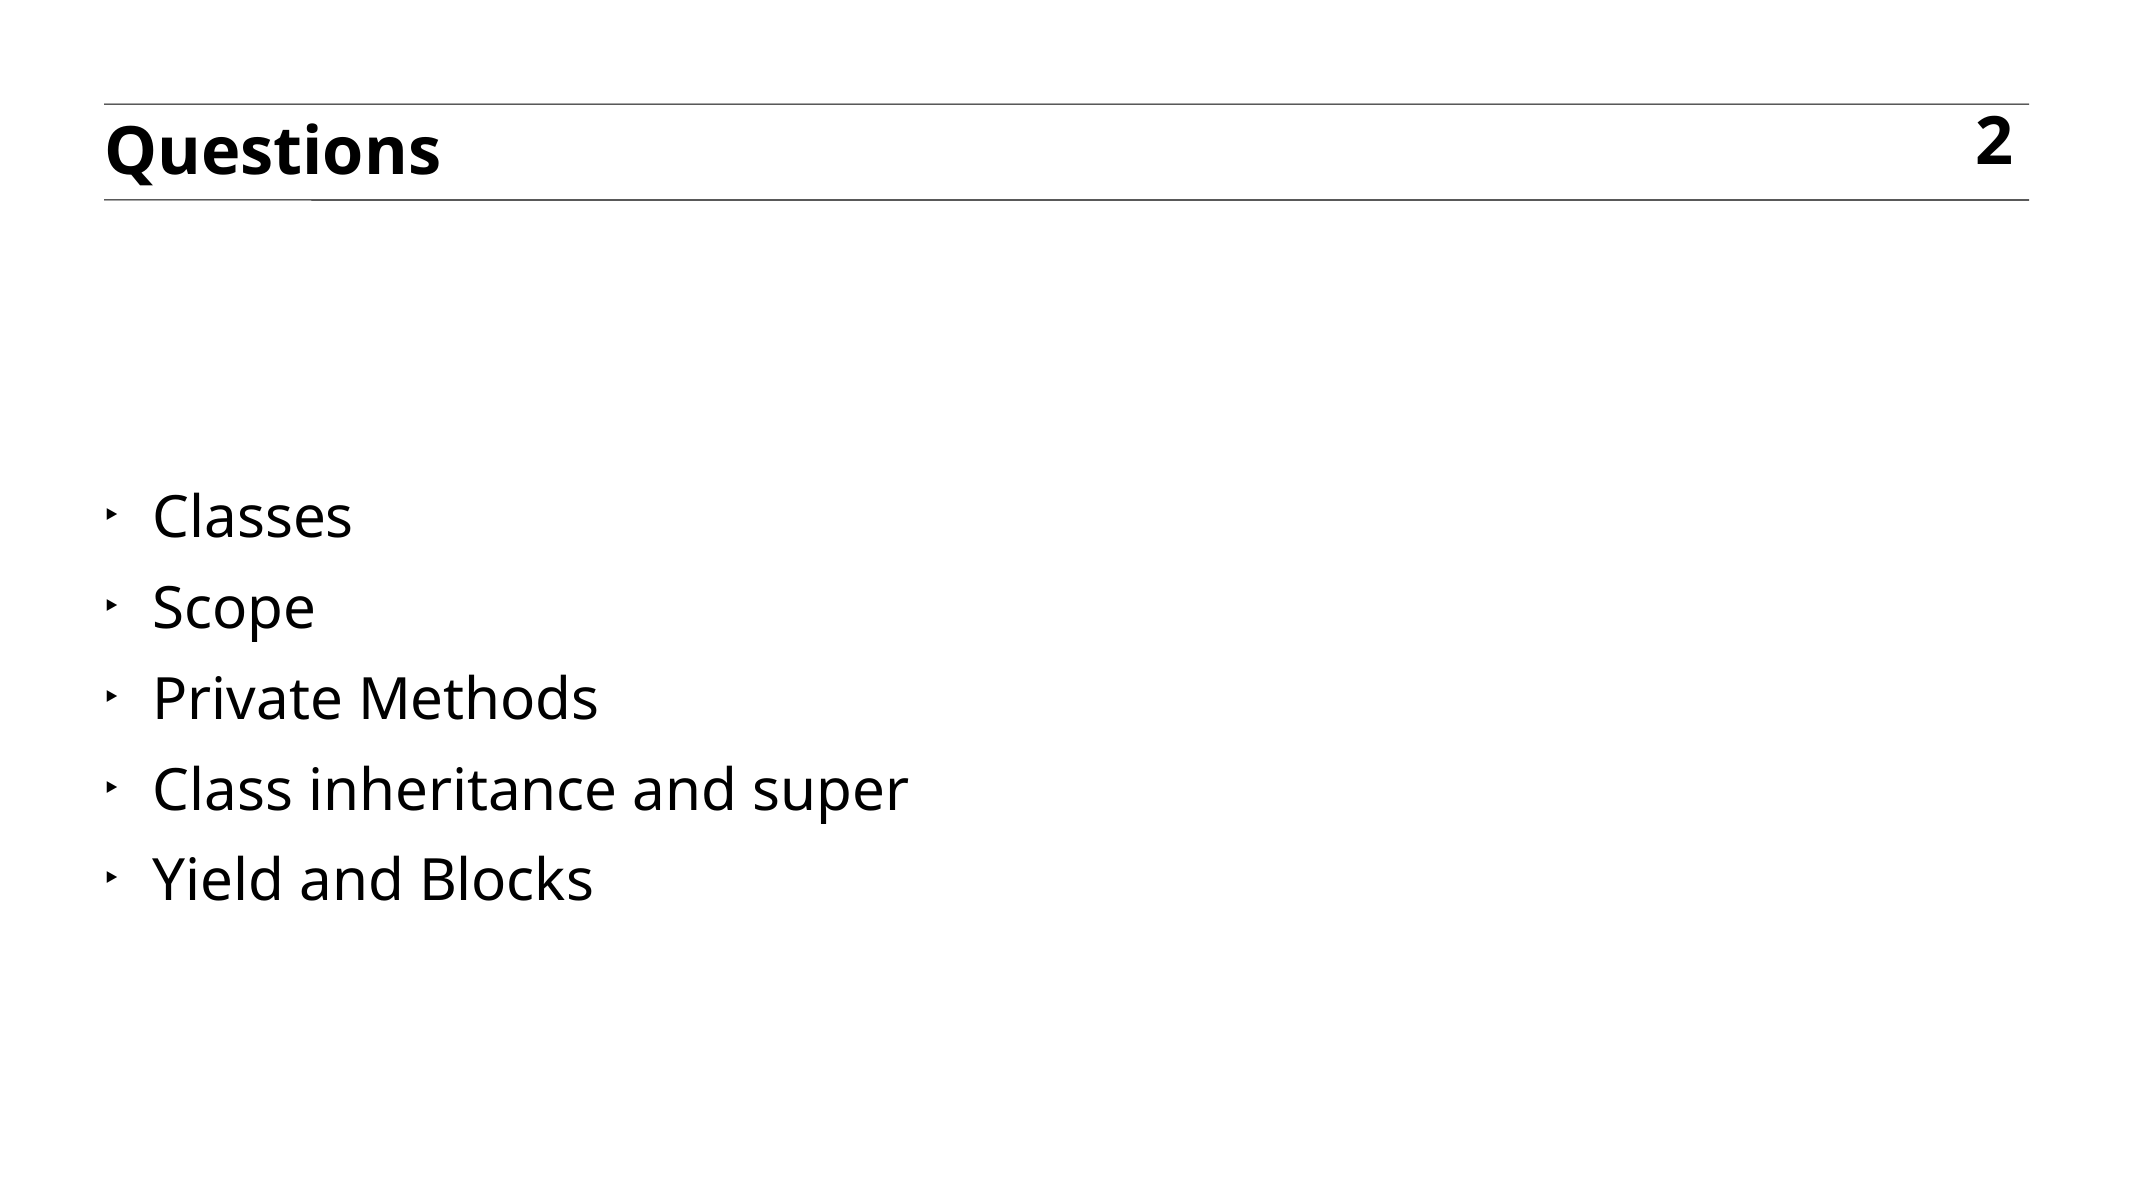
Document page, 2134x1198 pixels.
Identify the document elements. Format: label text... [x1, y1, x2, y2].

text_box Questions [104, 120, 1371, 192]
text_box Classes Scope Private Methods Class inheritance and super Yield and Blocks [104, 479, 2030, 871]
slide_number 2 [1940, 120, 2029, 190]
